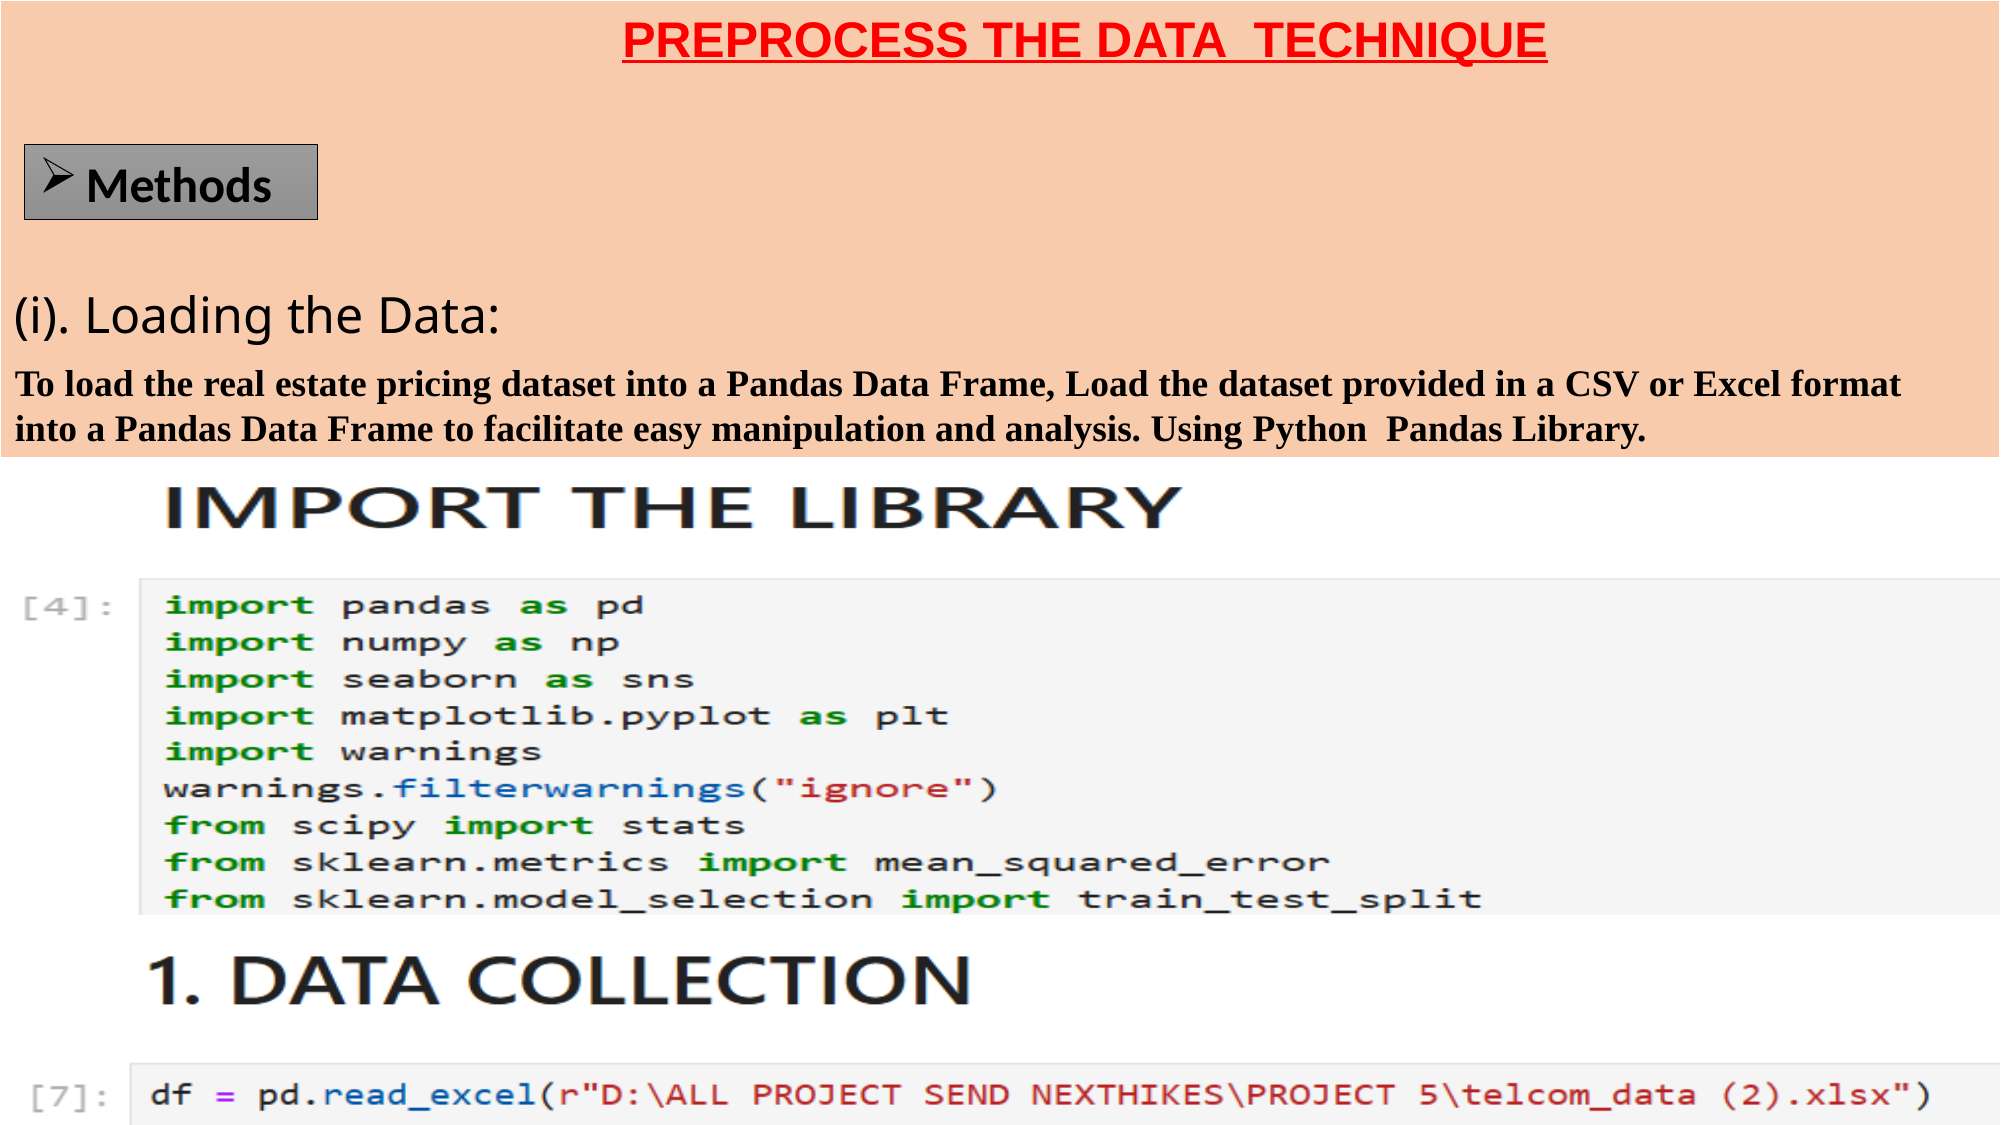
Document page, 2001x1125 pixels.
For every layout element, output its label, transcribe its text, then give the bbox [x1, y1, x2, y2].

picture [0, 457, 2000, 1125]
text_box PREPROCESS THE DATA TECHNIQUE [577, 0, 1593, 75]
text_box To load the real estate pricing dataset into a Pandas Data Frame, Load the dataset provided in a CSV or Excel format into a Pandas Data Frame to facilitate easy manipulation and analysis. Using Python Pandas Library. [0, 351, 1918, 457]
text_box Methods [24, 144, 318, 220]
text_box (i). Loading the Data: [0, 276, 663, 351]
table_header [1, 1, 1999, 457]
